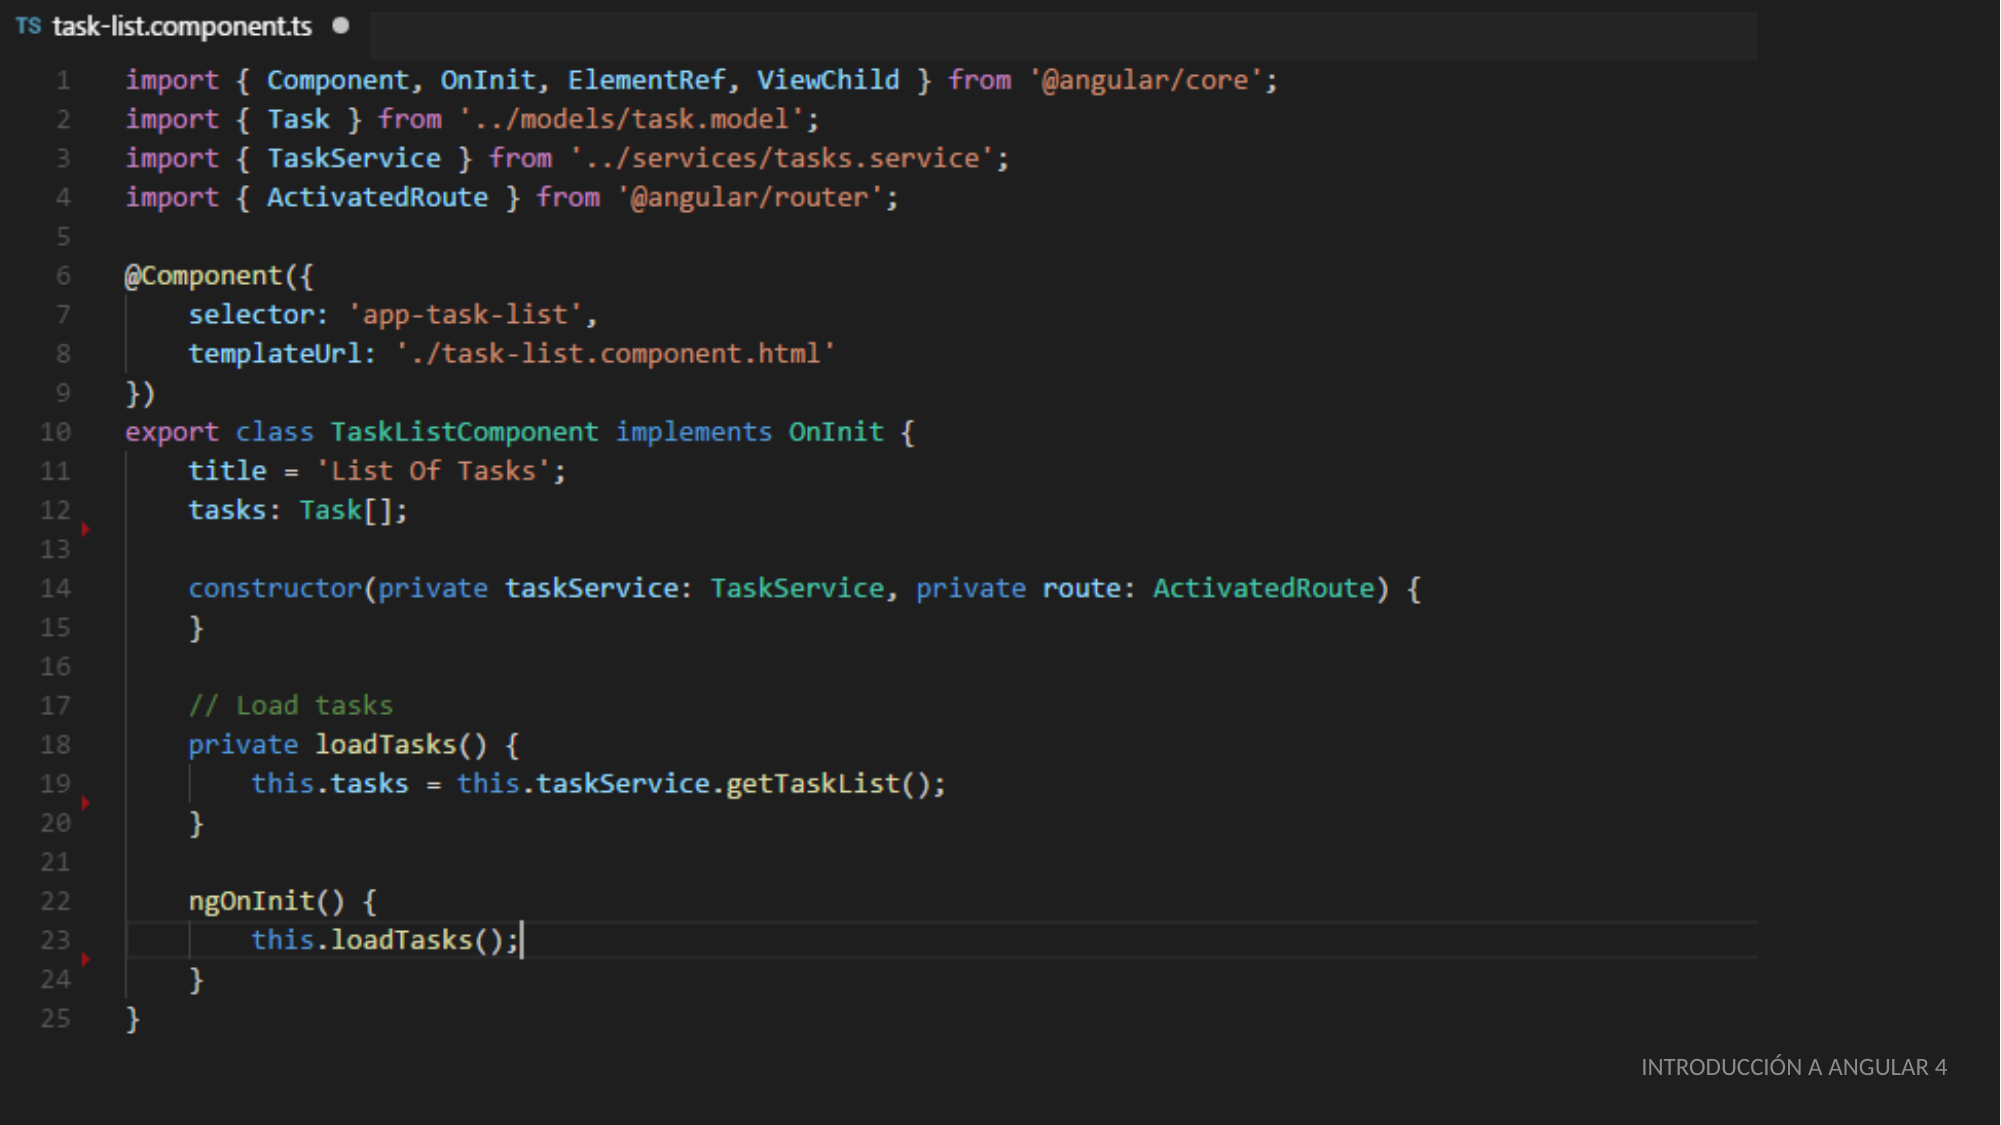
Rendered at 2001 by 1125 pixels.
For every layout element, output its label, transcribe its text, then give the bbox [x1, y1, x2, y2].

footer INTRODUCCIÓN A ANGULAR 4 [1288, 1035, 1964, 1096]
picture [0, 12, 1758, 1042]
